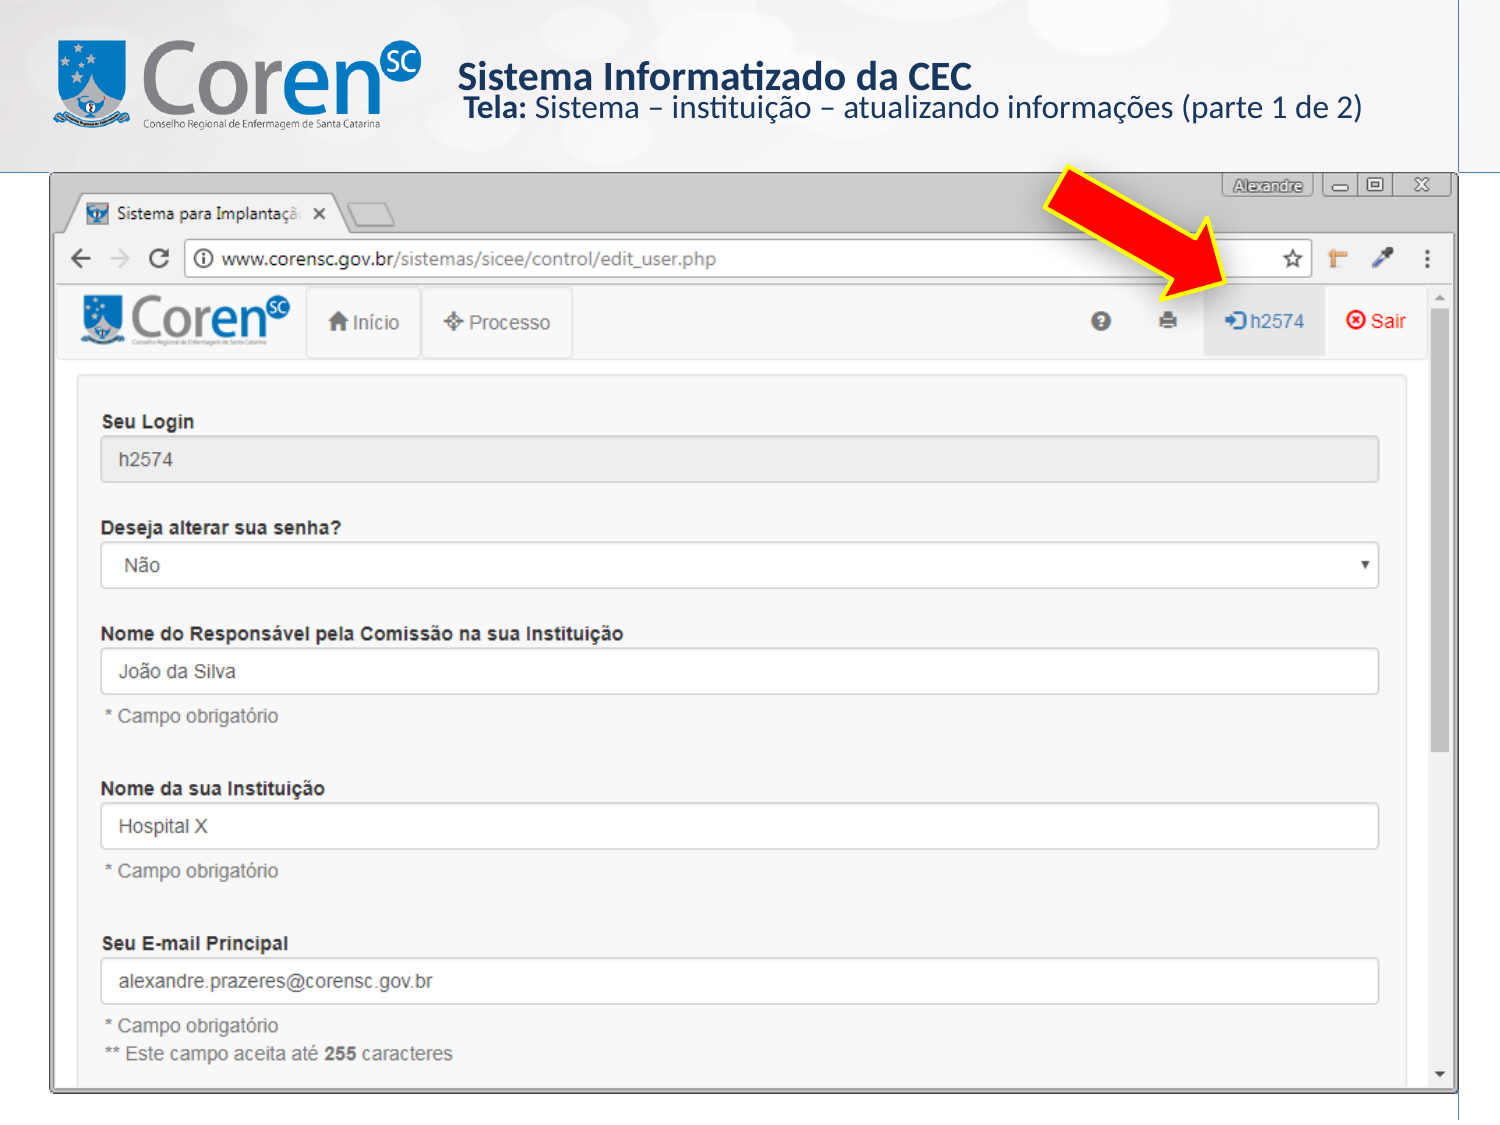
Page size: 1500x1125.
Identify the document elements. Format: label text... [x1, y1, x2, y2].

text_box [1063, 164, 1080, 170]
text_box Sistema Informatizado da CEC [433, 41, 988, 106]
picture [0, 0, 1500, 1095]
text_box Tela: Sistema – instituição – atualizando informações (parte 1 de 2) [448, 78, 1380, 133]
